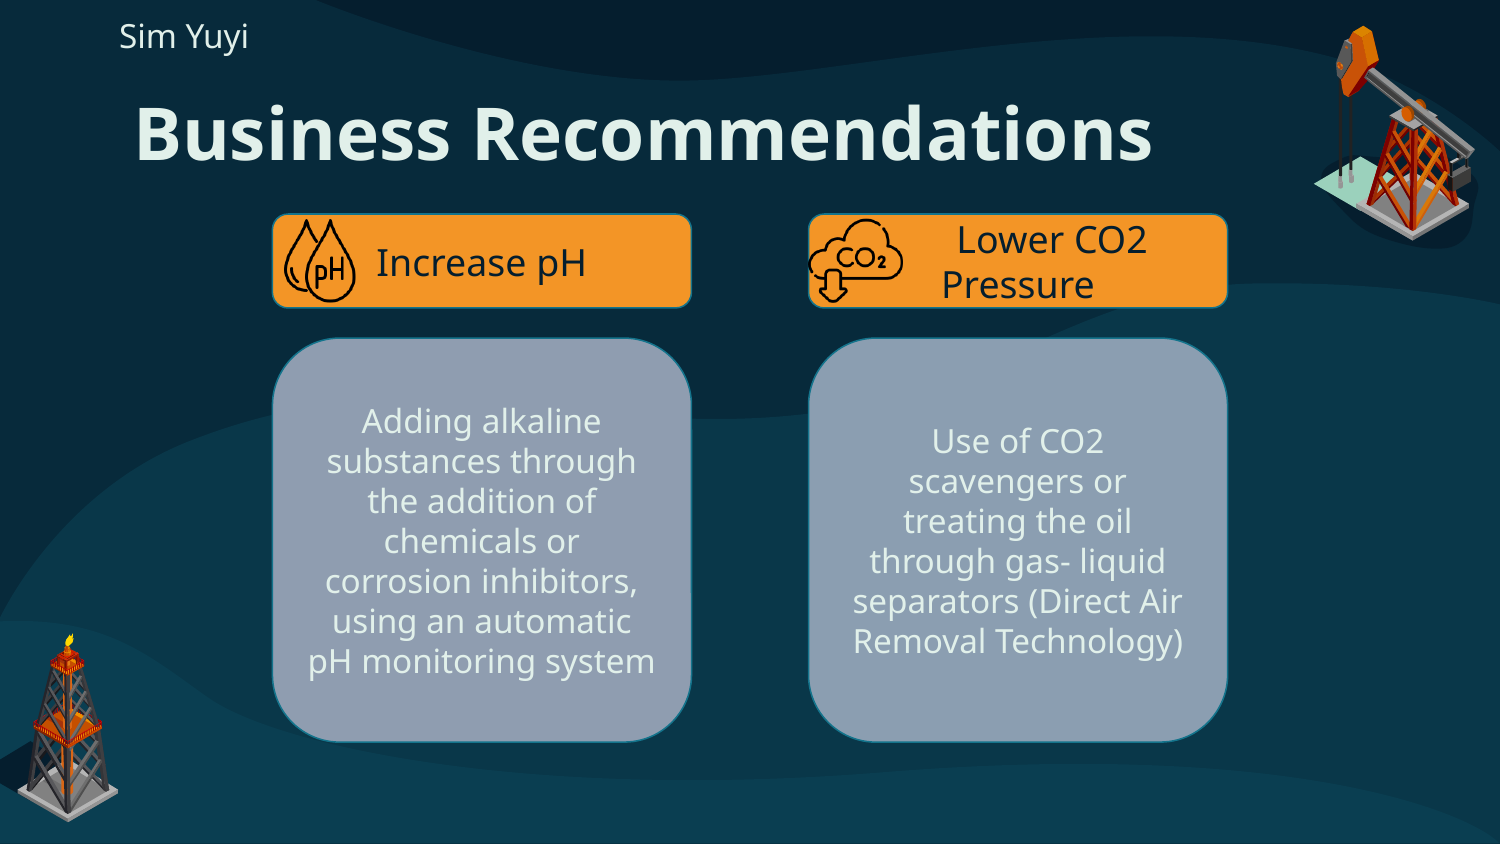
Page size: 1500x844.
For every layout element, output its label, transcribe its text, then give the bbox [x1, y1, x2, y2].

text_box Use of CO2 scavengers or treating the oil through gas- liquid separators (Direct Air Removal Technology) [808, 338, 1228, 743]
text_box Lower CO2 Pressure [905, 214, 1228, 308]
text_box Increase pH [369, 214, 692, 308]
text_box Adding alkaline substances through the addition of chemicals or corrosion inhibitors, using an automatic pH monitoring system [272, 338, 692, 743]
text_box Sim Yuyi [0, 0, 369, 54]
picture [808, 213, 903, 309]
title Business Recommendations [118, 72, 1382, 167]
picture [272, 213, 367, 309]
